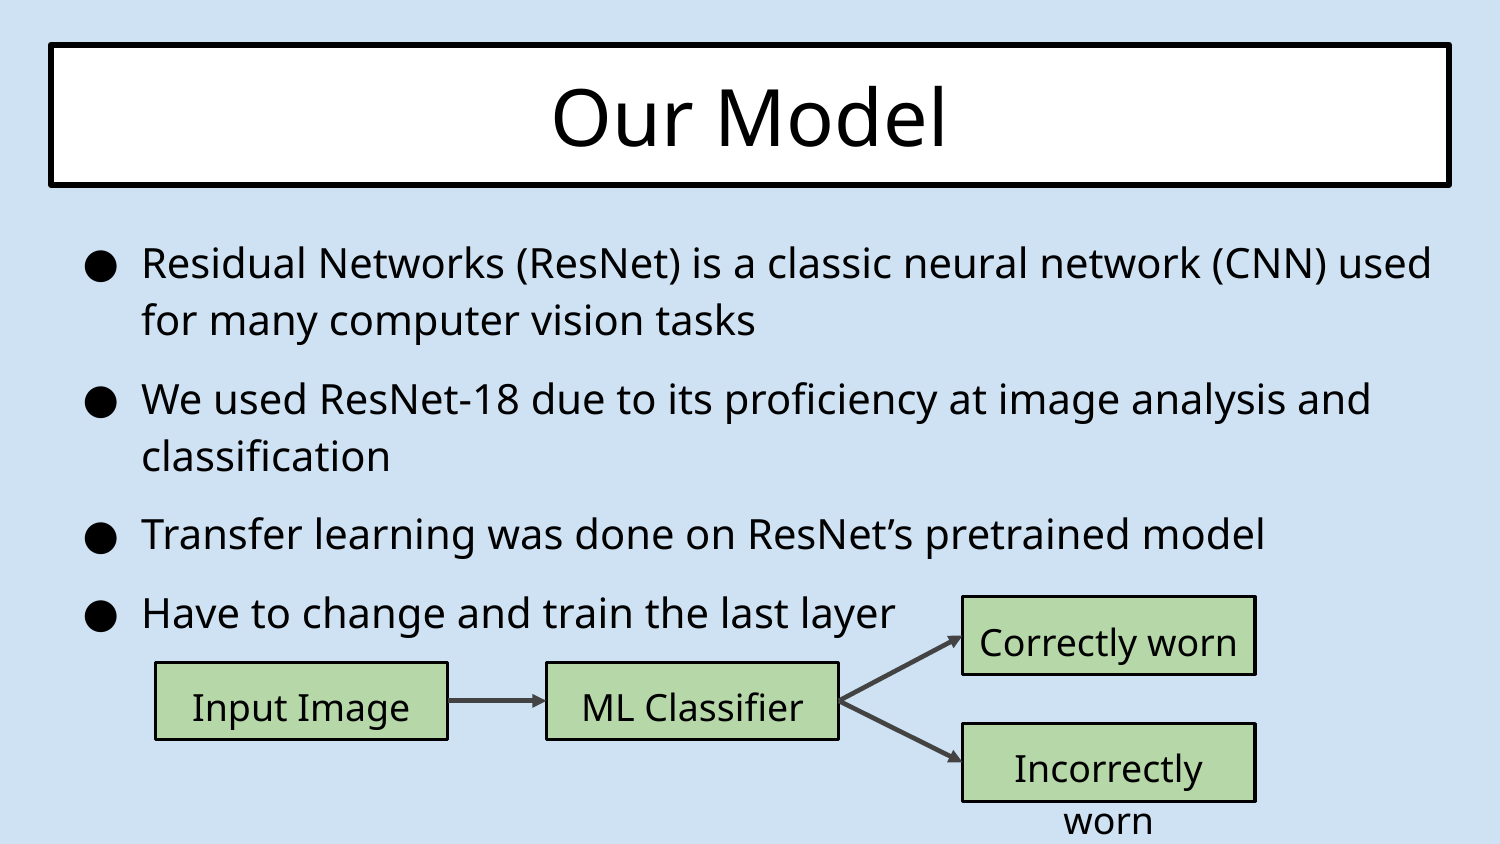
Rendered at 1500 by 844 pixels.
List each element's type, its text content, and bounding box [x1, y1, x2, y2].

text_box ML Classifier [546, 662, 833, 740]
text_box Our Model [51, 44, 1449, 185]
list Residual Networks (ResNet) is a classic neural network (CNN) used for many computer vision tasks We used ResNet-18 due to its proficiency at image analysis and classification Transfer learning was done on ResNet’s pretrained model Have to change and train the last layer [51, 214, 1449, 772]
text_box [838, 700, 963, 763]
text_box Input Image [155, 662, 448, 740]
text_box Correctly worn [962, 596, 1255, 675]
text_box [838, 635, 963, 700]
text_box Incorrectly worn [962, 723, 1255, 802]
